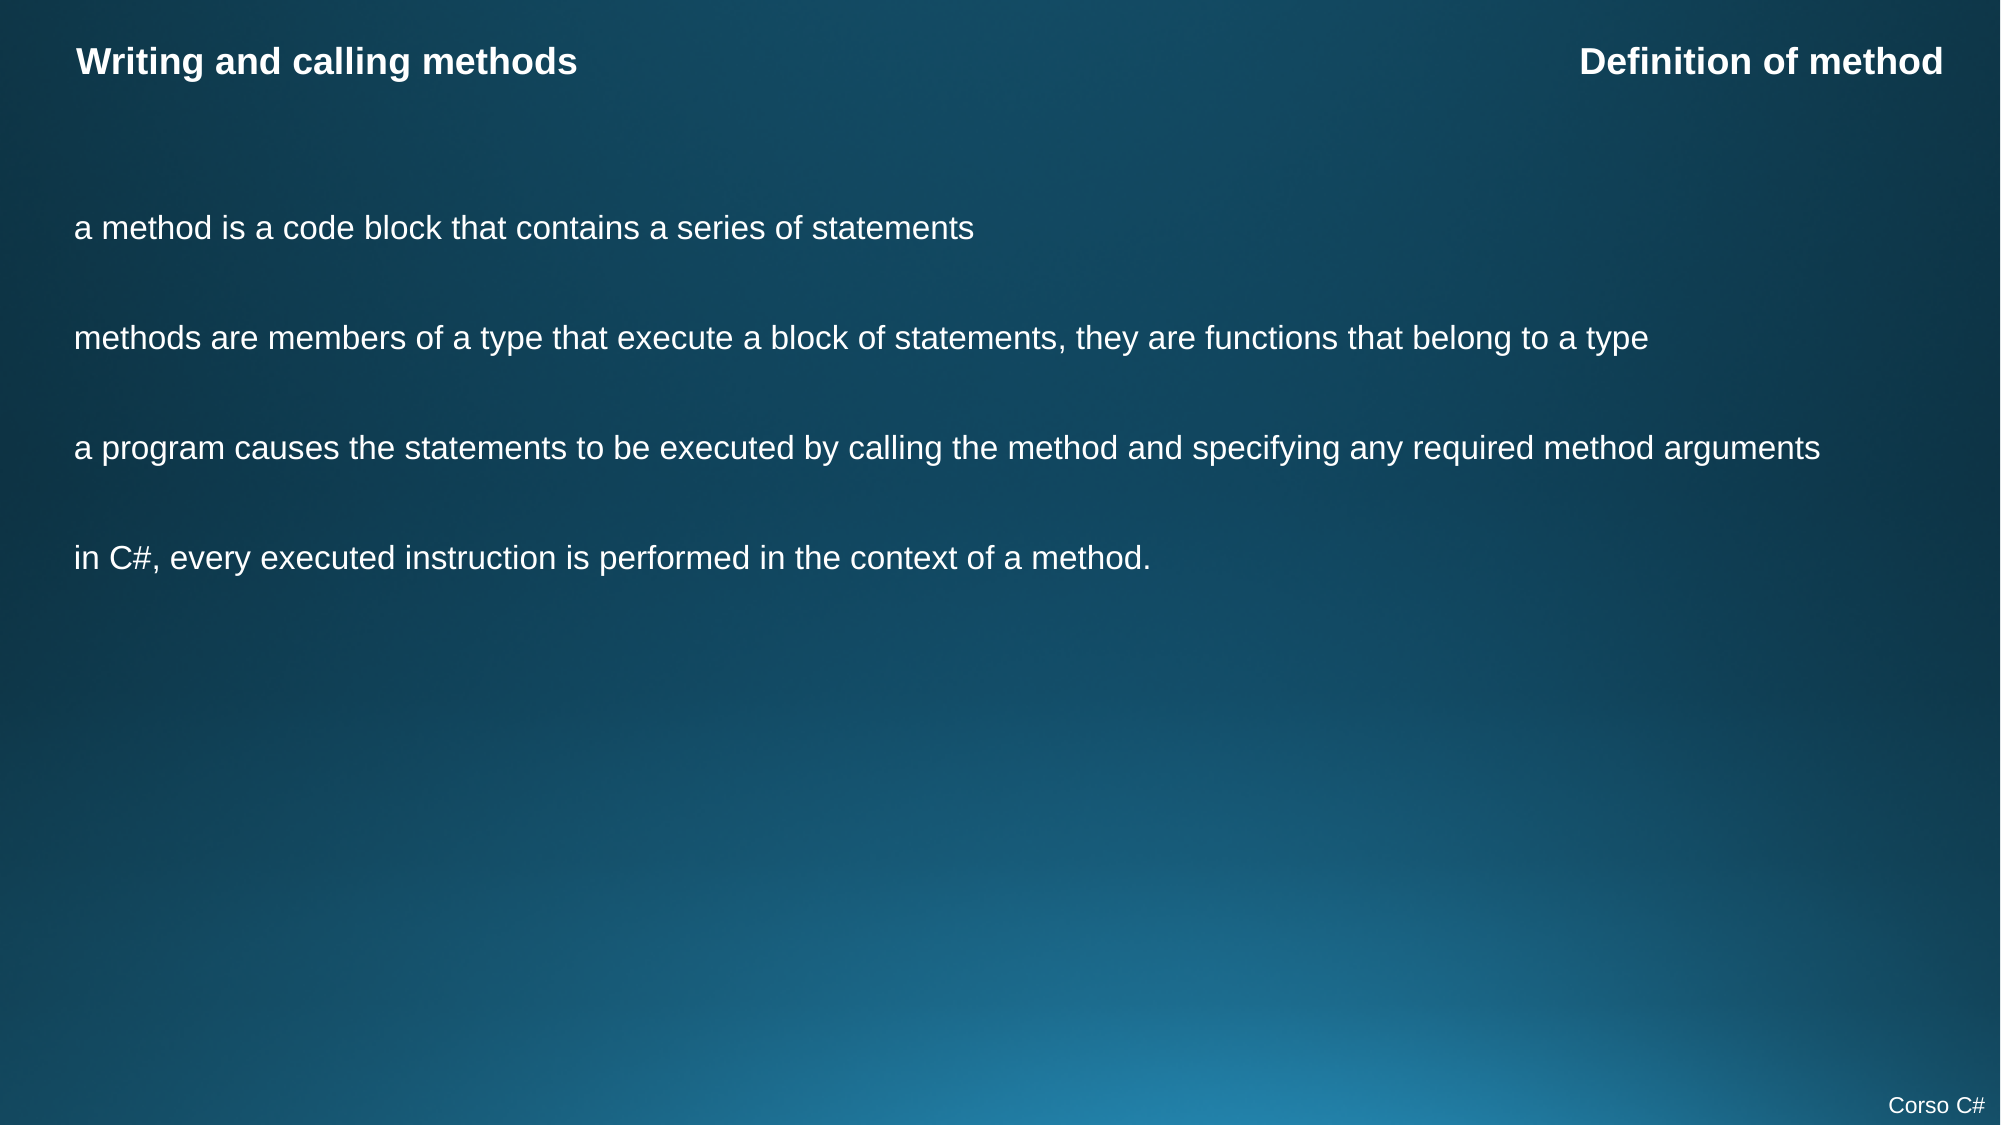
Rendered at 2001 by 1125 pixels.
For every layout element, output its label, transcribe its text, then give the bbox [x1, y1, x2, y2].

text_box Corso C# [0, 1083, 2000, 1125]
picture [0, 0, 2001, 1125]
text_box a method is a code block that contains a series of statements methods are members of a type that execute a block of statements, they are functions that belong to a type a program causes the statements to be executed by calling the method and specifying any required method arguments in C#, every executed instruction is performed in the context of a method. [59, 179, 1938, 584]
text_box Writing and calling methods [61, 29, 594, 89]
text_box Definition of method [1176, 29, 1960, 89]
